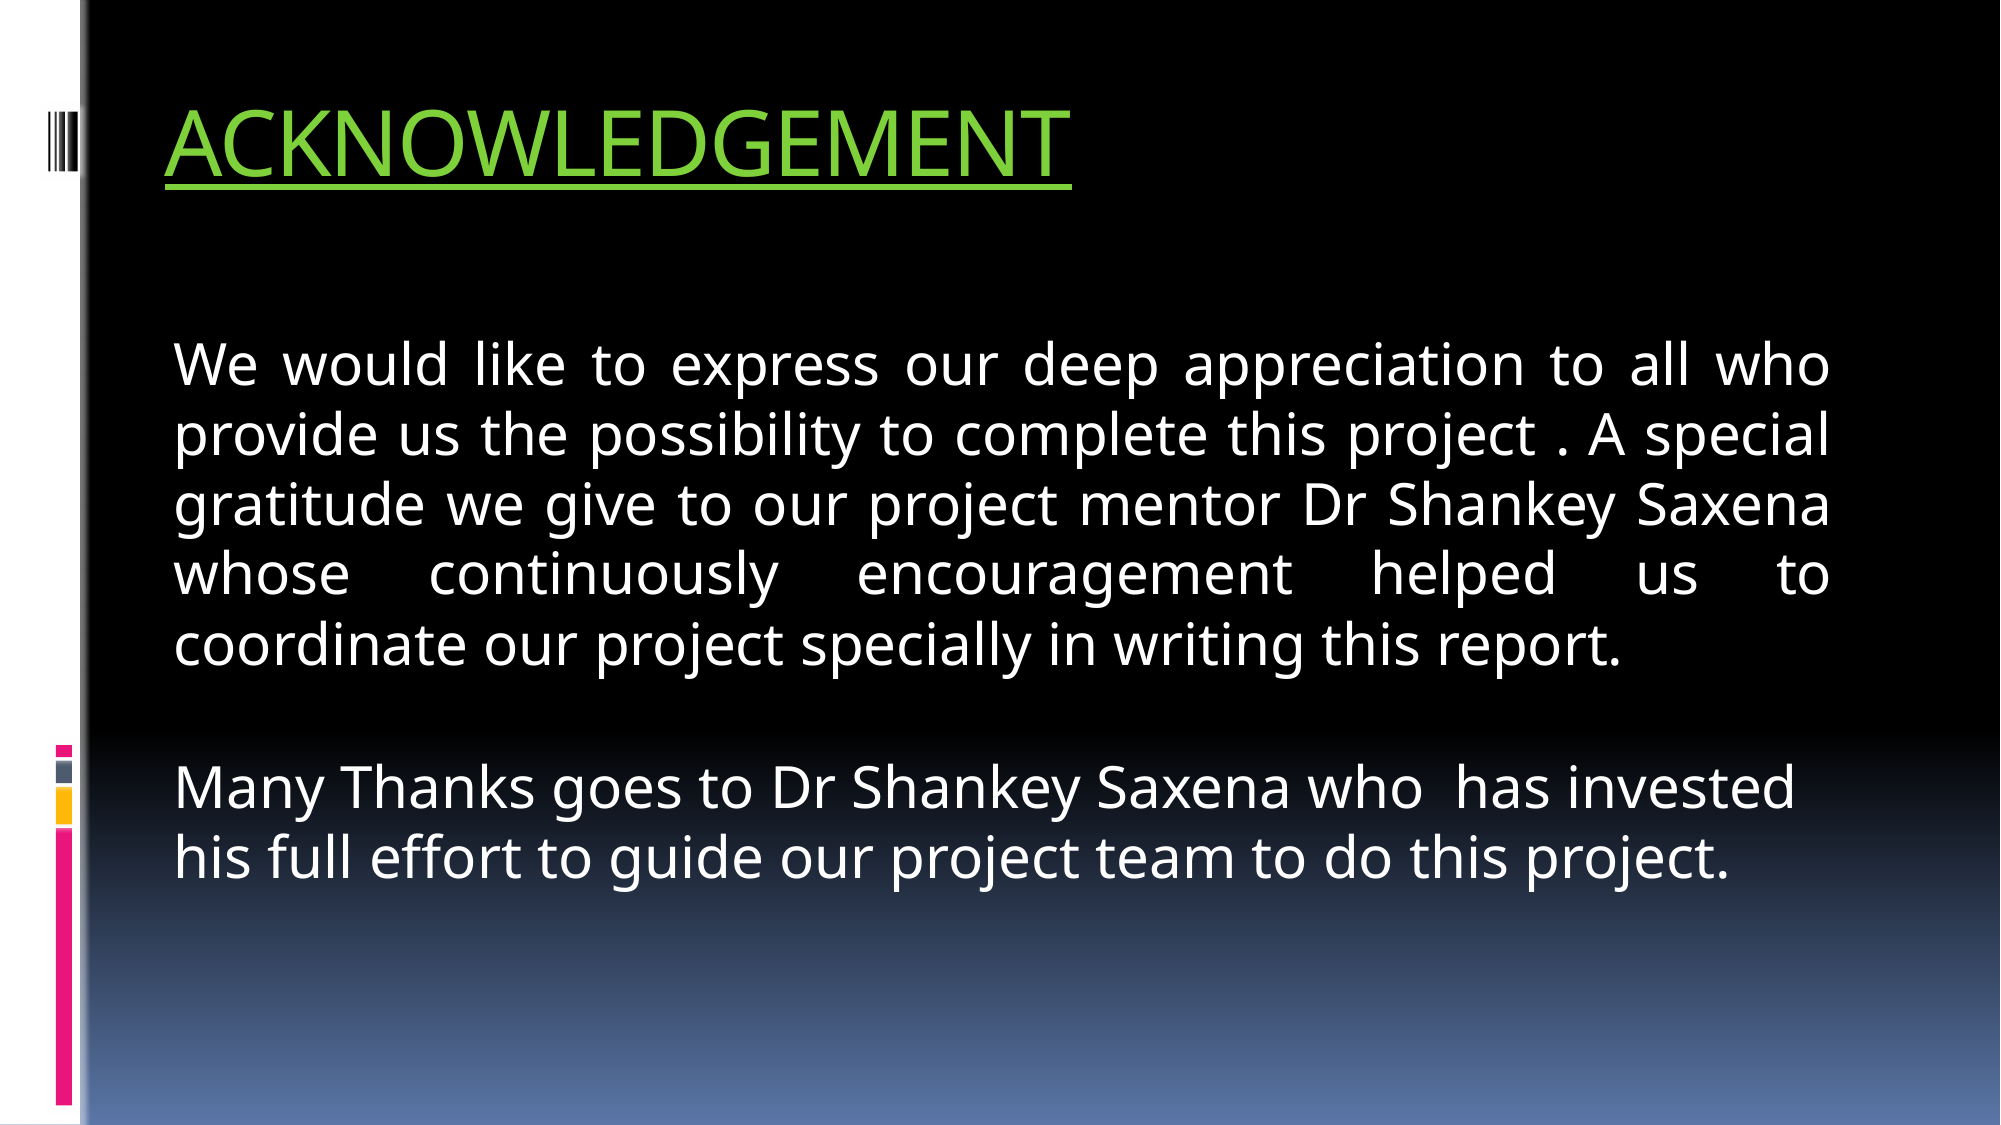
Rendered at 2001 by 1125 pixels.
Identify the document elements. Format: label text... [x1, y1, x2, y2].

list We would like to express our deep appreciation to all who provide us the possibility to complete this project . A special gratitude we give to our project mentor Dr Shankey Saxena whose continuously encouragement helped us to coordinate our project specially in writing this report. Many Thanks goes to Dr Shankey Saxena who has invested his full effort to guide our project team to do this project. [150, 235, 1847, 986]
title ACKNOWLEDGEMENT [150, 44, 1950, 236]
